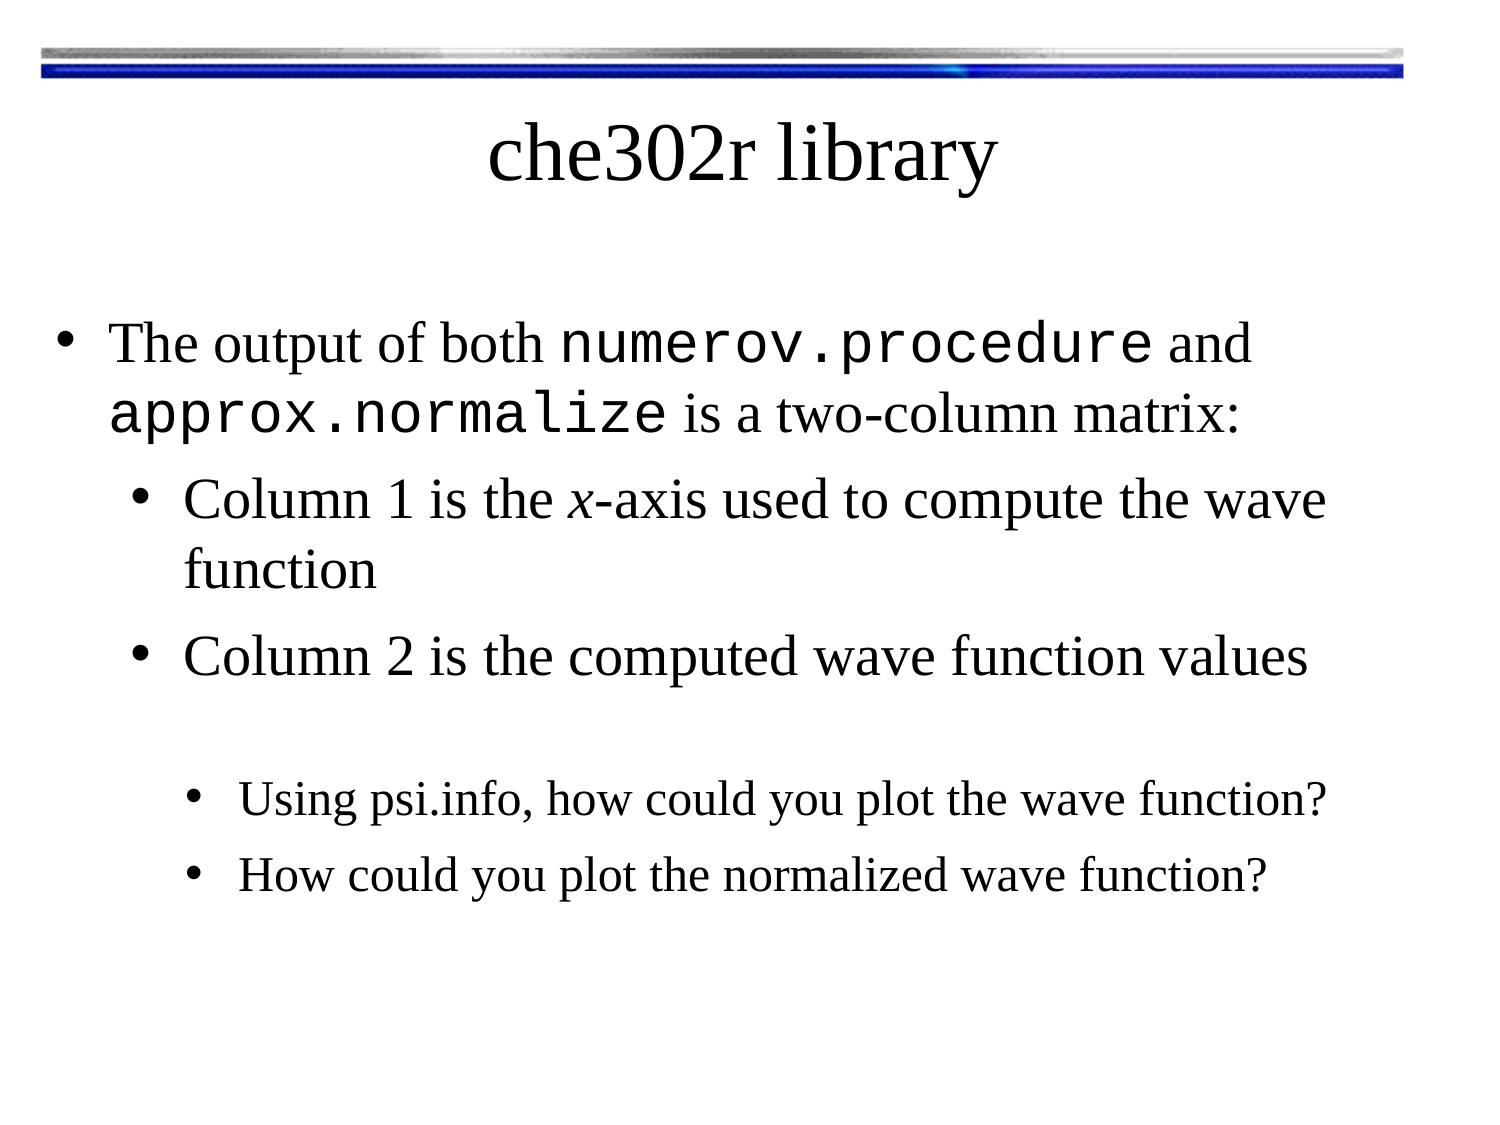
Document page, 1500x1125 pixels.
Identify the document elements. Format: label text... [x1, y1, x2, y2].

text_box Using psi.info, how could you plot the wave function? How could you plot the normalized wave function? [167, 765, 1369, 970]
picture [37, 42, 1409, 84]
text_box che302r library [37, 54, 1450, 240]
text_box The output of both numerov.procedure and approx.normalize is a two-column matrix: Column 1 is the x-axis used to compute the wave function Column 2 is the computed wave function values [37, 303, 1463, 685]
